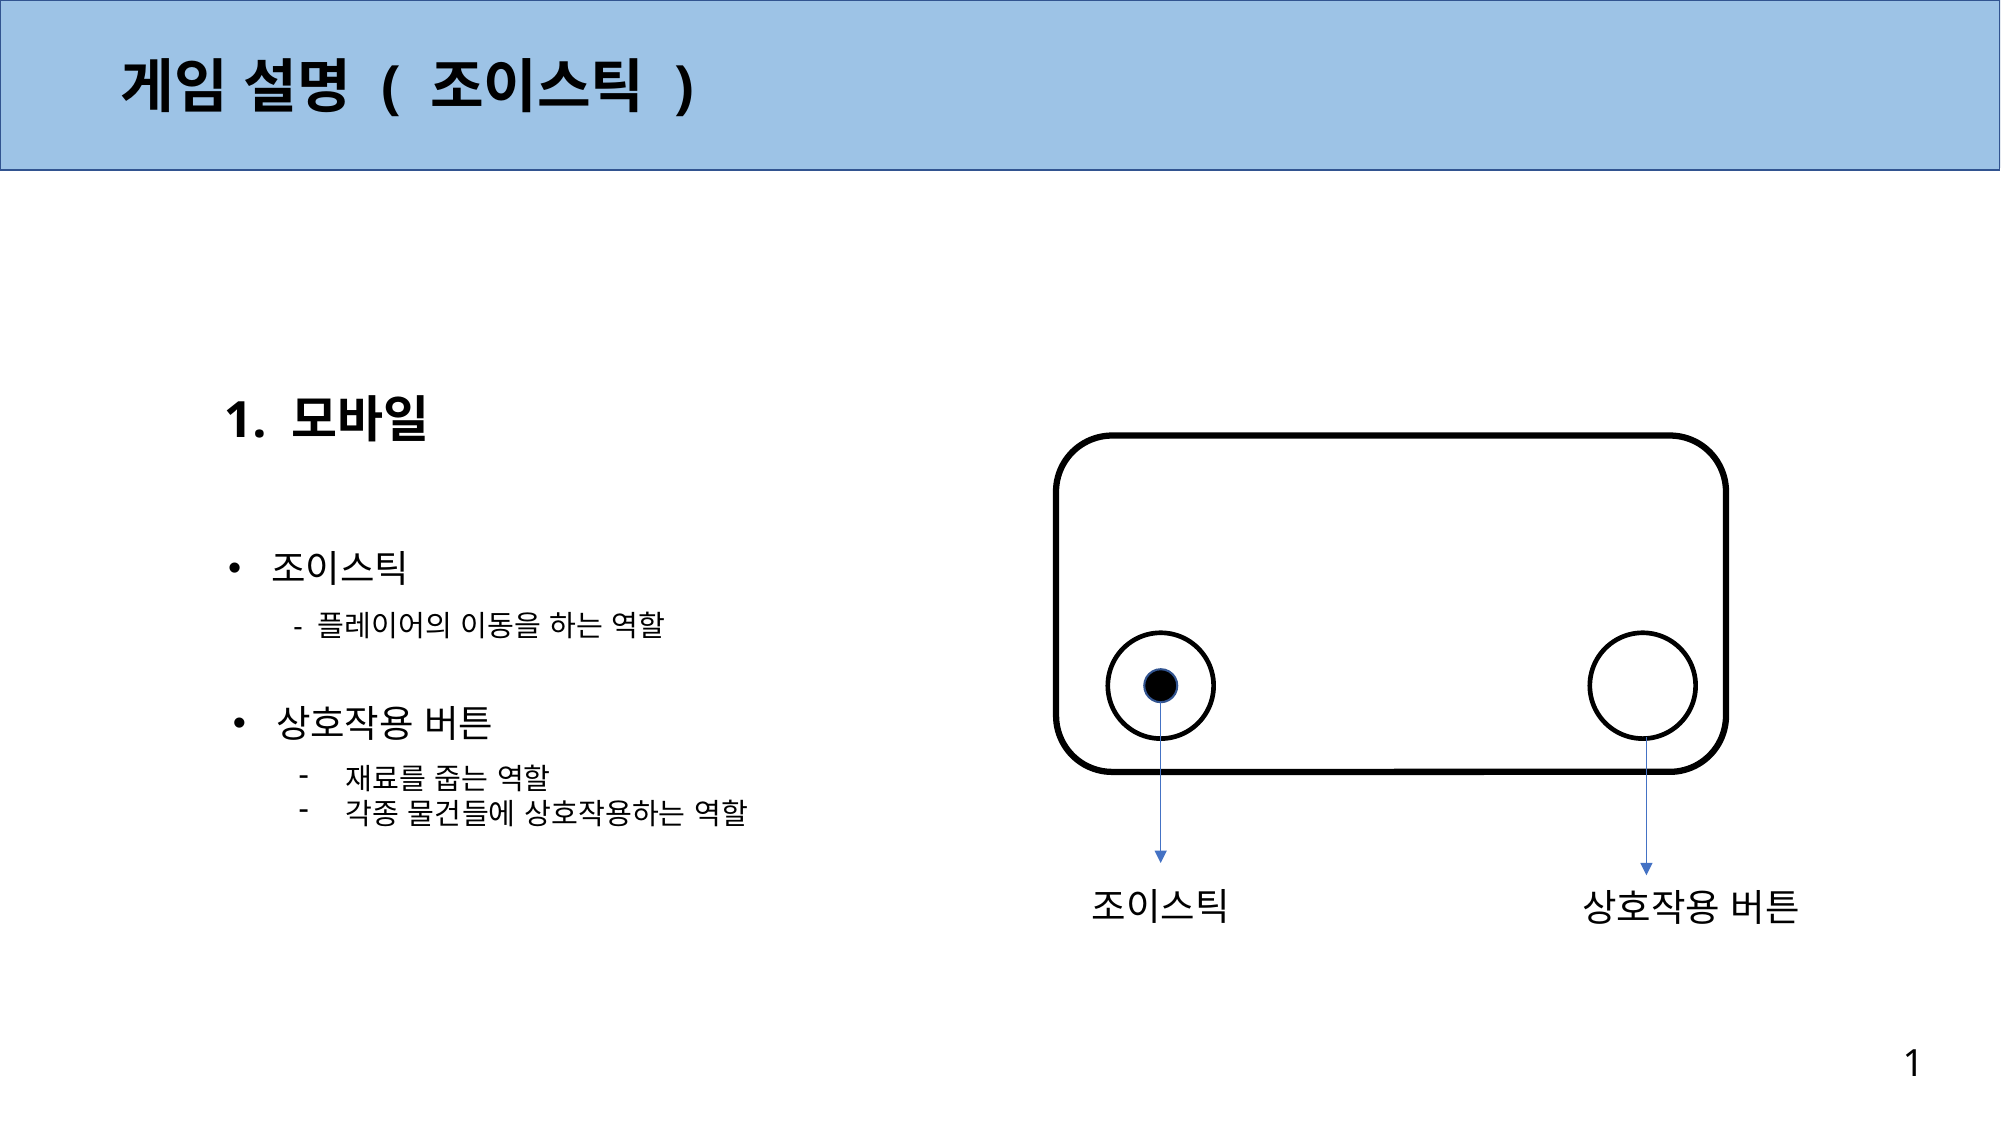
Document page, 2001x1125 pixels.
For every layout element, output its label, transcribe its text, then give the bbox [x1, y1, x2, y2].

text_box 상호작용 버튼 [218, 692, 509, 753]
text_box [0, 0, 2000, 171]
text_box 상호작용 버튼 [1567, 876, 1815, 936]
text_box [1056, 435, 1727, 772]
text_box 재료를 줍는 역할 각종 물건들에 상호작용하는 역할 [284, 753, 764, 838]
text_box 1. 모바일 [209, 379, 445, 455]
text_box - 플레이어의 이동을 하는 역할 [278, 600, 682, 651]
text_box 조이스틱 [1076, 875, 1245, 935]
text_box 1 [1887, 1031, 1939, 1092]
text_box 게임 설명 ( 조이스틱 ) [106, 41, 800, 127]
text_box 조이스틱 [213, 537, 425, 597]
